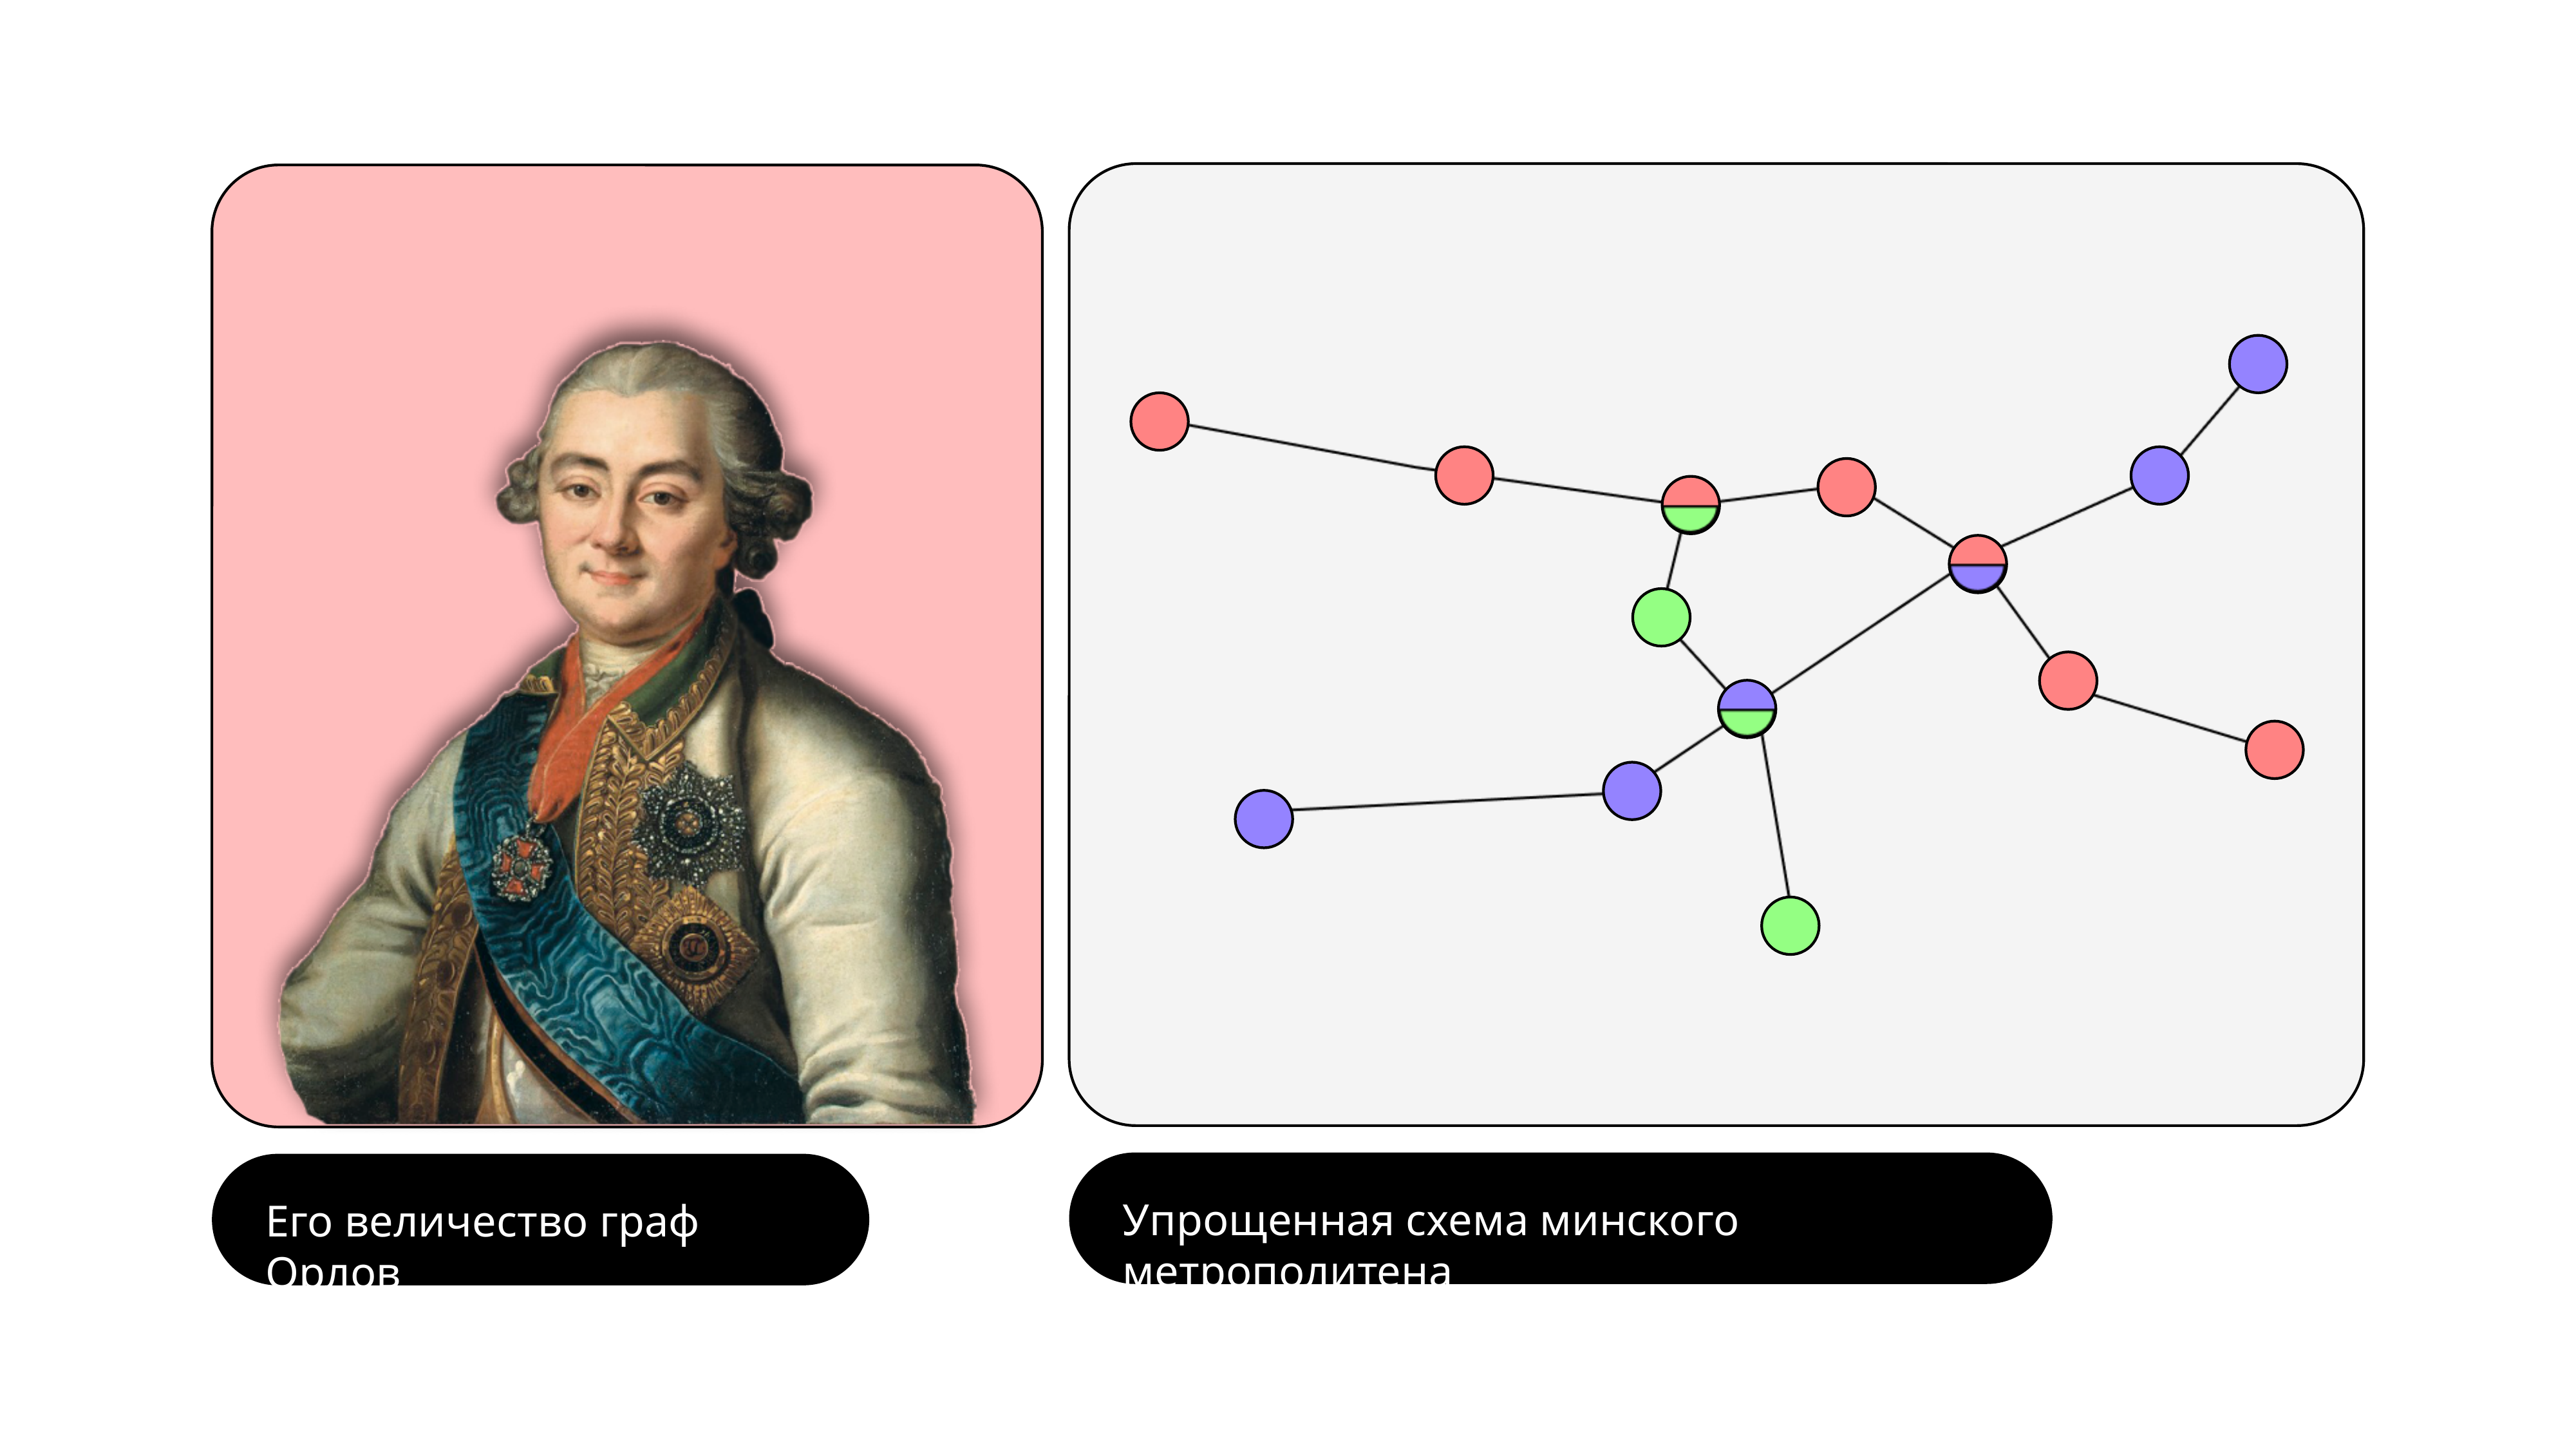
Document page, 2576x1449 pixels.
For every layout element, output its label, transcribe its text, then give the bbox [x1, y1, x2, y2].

text_box [2229, 335, 2288, 393]
text_box [212, 1153, 870, 1285]
text_box [1762, 927, 1819, 955]
text_box [212, 165, 1042, 1121]
text_box Упрощенная схема минского метрополитена [1122, 1193, 2013, 1258]
text_box Его величество граф Орлов [265, 1194, 830, 1260]
picture [250, 187, 1004, 1138]
text_box [1069, 164, 2364, 1126]
text_box [2261, 721, 2304, 779]
picture [1160, 363, 2276, 927]
text_box [1131, 392, 1189, 451]
text_box [1069, 1152, 2053, 1284]
text_box [1235, 790, 1264, 848]
